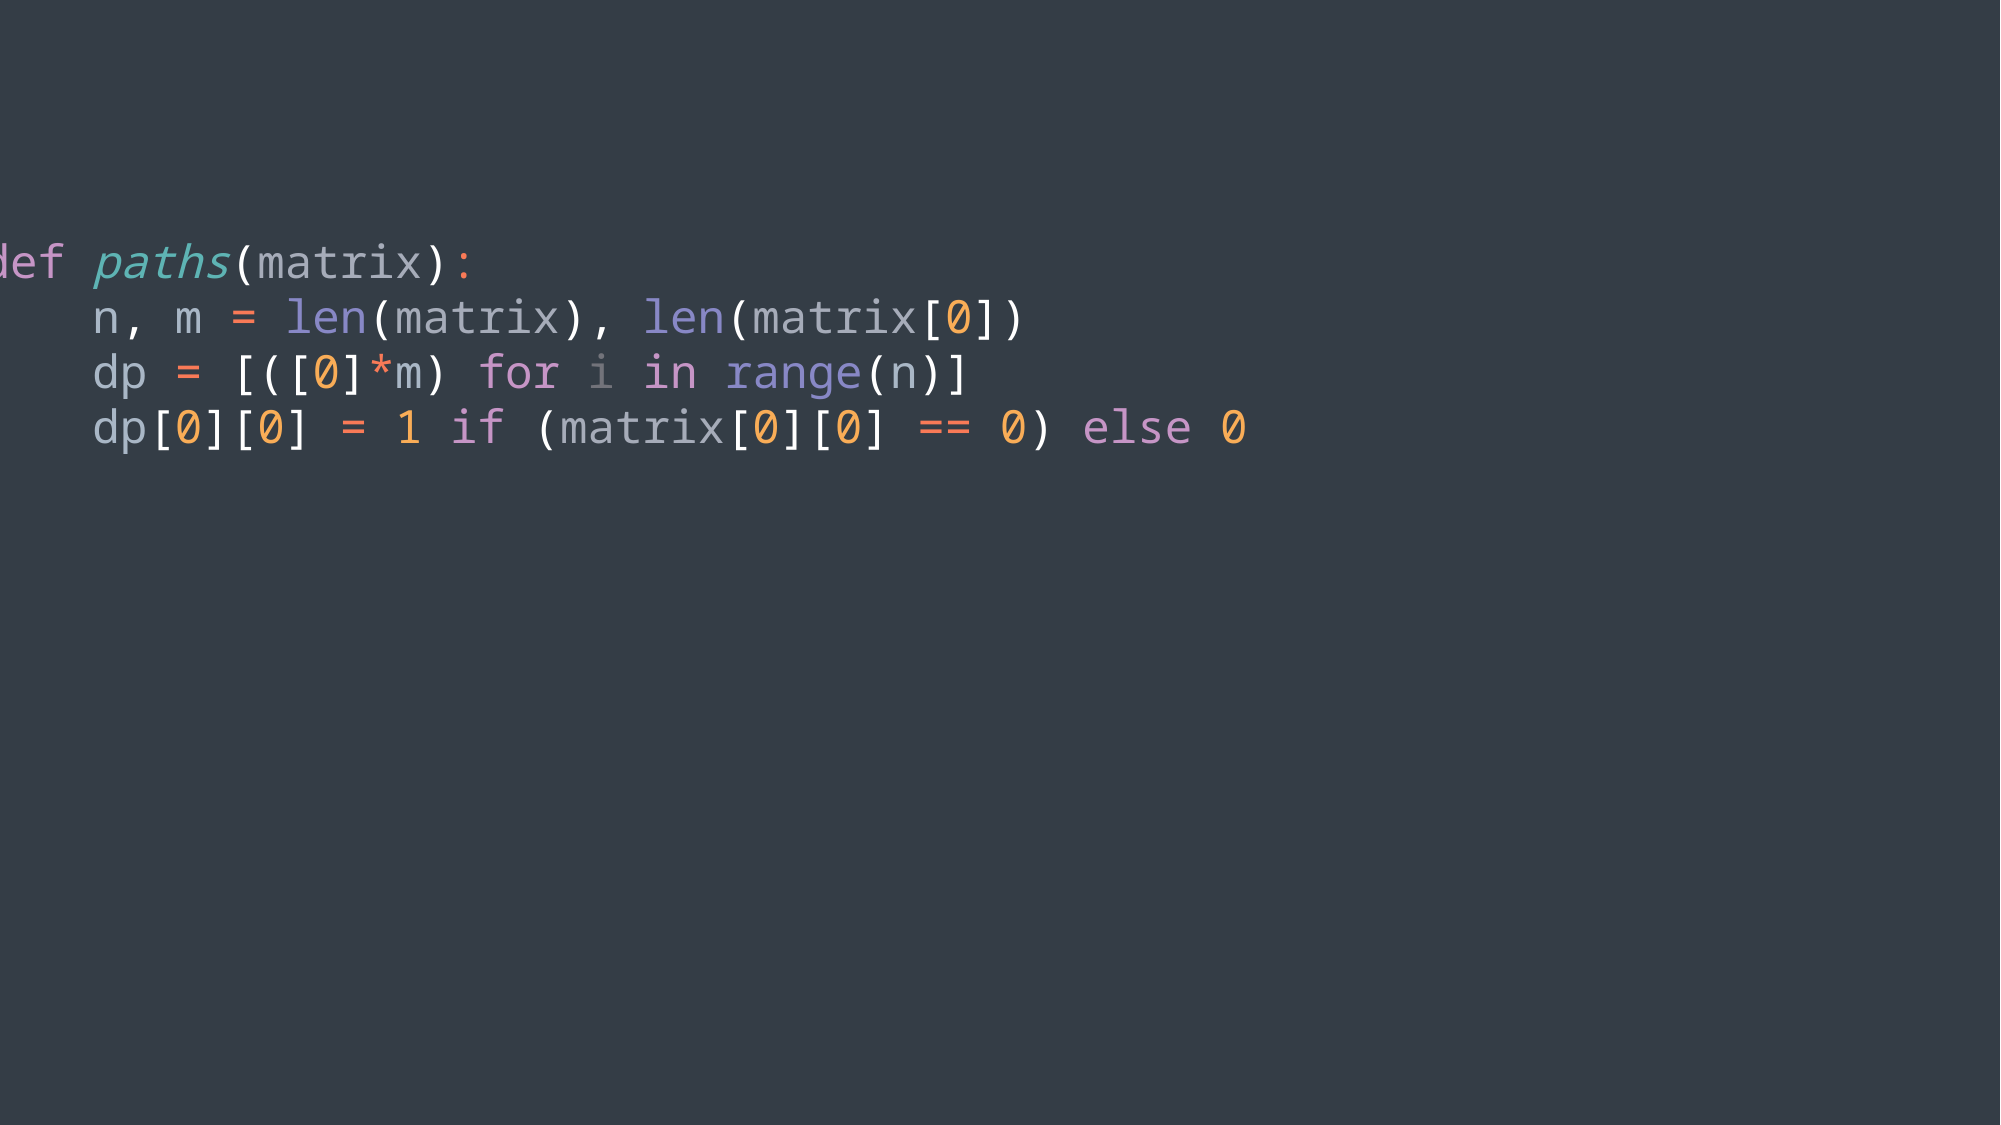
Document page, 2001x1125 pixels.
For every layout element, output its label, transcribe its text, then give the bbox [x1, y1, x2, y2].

text_box def paths(matrix): n, m = len(matrix), len(matrix[0]) dp = [([0]*m) for i in range(n)] dp[0][0] = 1 if (matrix[0][0] == 0) else 0 for j in range(1, m): dp[0][j] = dp[0][j-1] if matrix[0][j] == 0 else 0 for i in range(1, n): dp[i][0] = dp[i-1][0] if matrix[i][0] == 0 else 0 for i in range(1, n): for j in range(1, m): dp[i][j] = dp[i-1][j] + dp[i][j-1] if matrix[i][j] == 0 else 0 return dp[n-1][m-1] [0, 225, 2000, 900]
